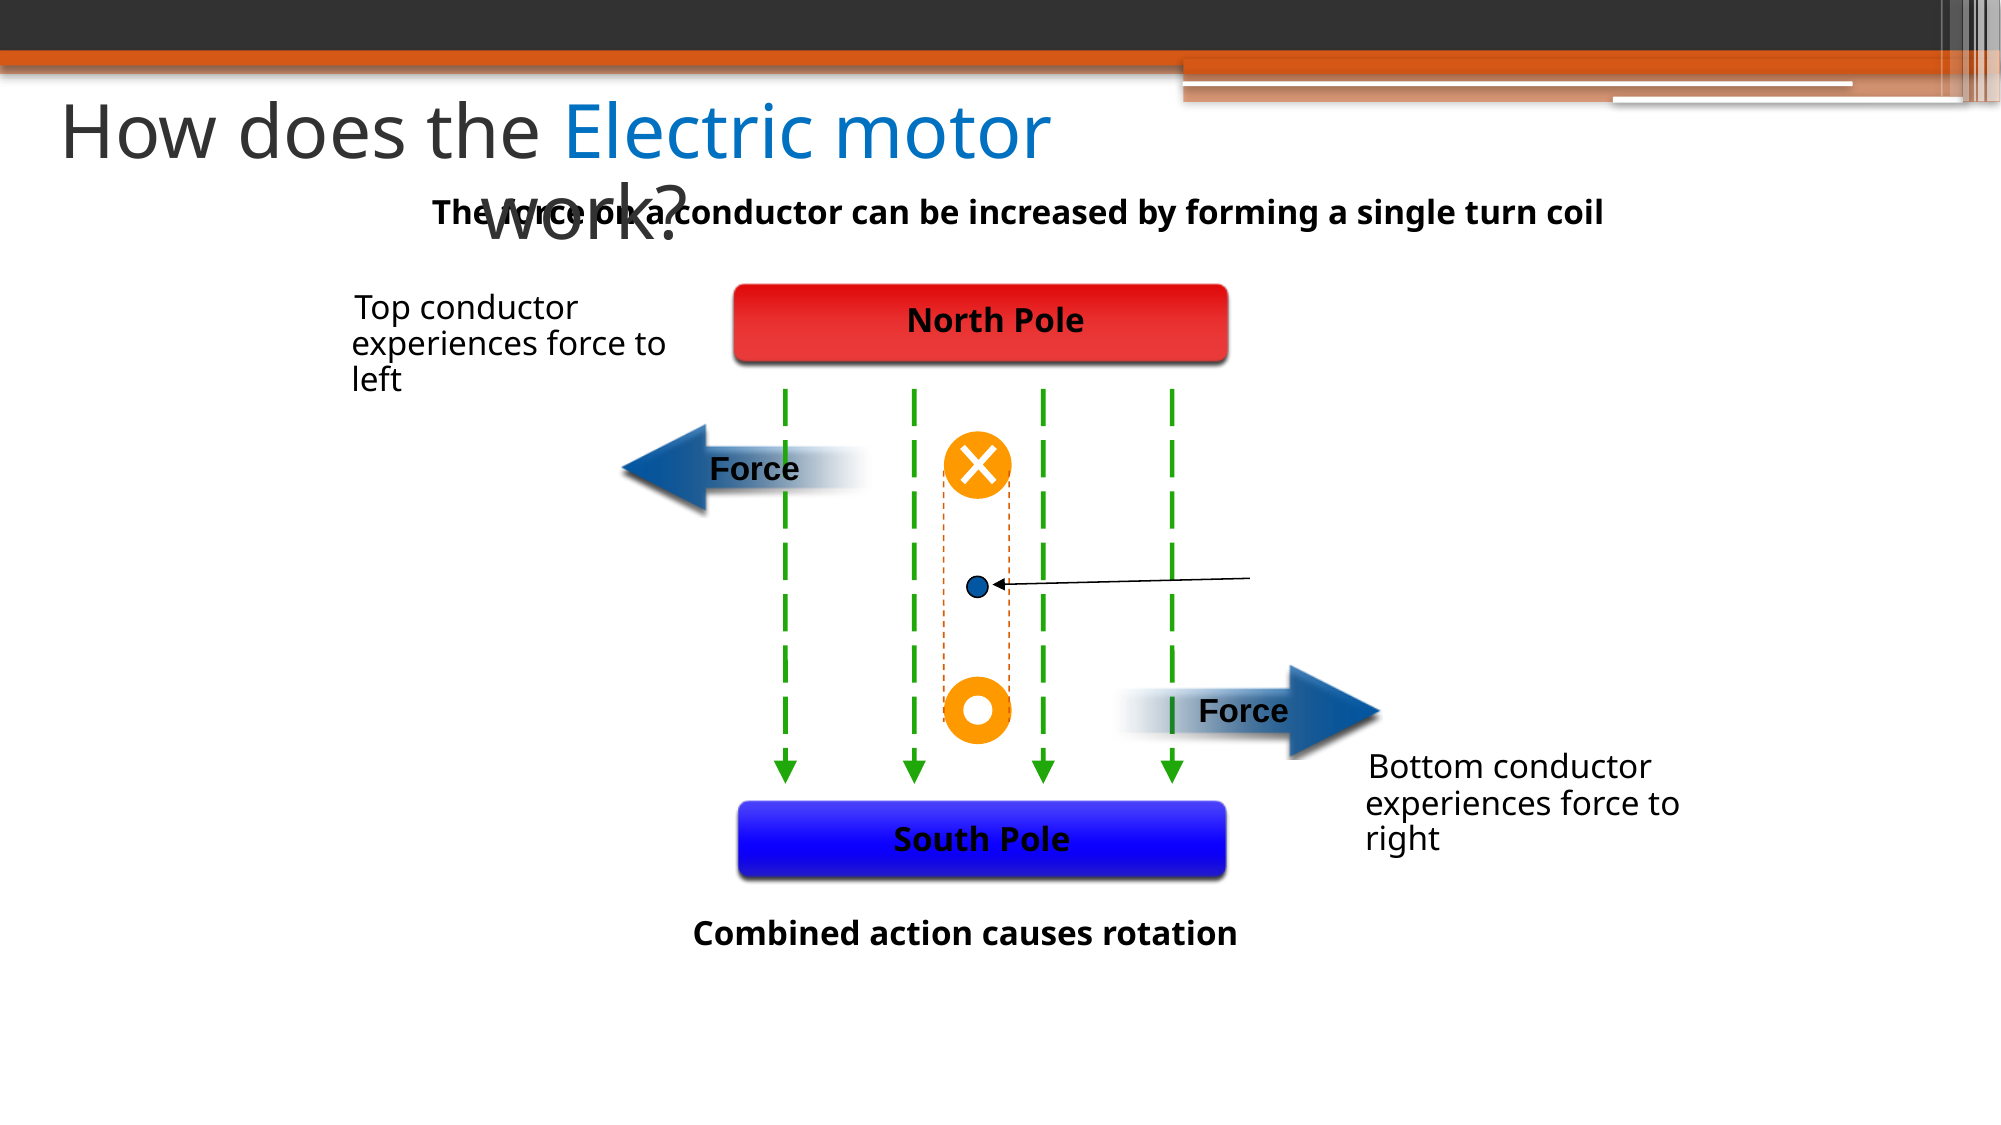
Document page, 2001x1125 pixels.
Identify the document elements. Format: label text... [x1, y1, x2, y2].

text_box How does the Electric motor work? [0, 86, 1121, 200]
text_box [1048, 662, 1383, 760]
text_box [966, 576, 988, 598]
text_box Bottom conductor experiences force to right [1336, 742, 1718, 893]
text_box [734, 795, 1230, 894]
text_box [946, 433, 1010, 497]
text_box Combined action causes rotation [325, 909, 1590, 1000]
text_box [1165, 770, 1180, 784]
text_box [722, 282, 1241, 372]
text_box [775, 756, 796, 784]
text_box [992, 578, 1250, 591]
text_box [1032, 763, 1051, 784]
text_box Top conductor experiences force to left [322, 283, 705, 434]
picture [612, 420, 901, 518]
text_box The force on a conductor can be increased by forming a single turn coil [400, 188, 1749, 257]
text_box [904, 756, 925, 784]
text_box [946, 678, 1010, 742]
